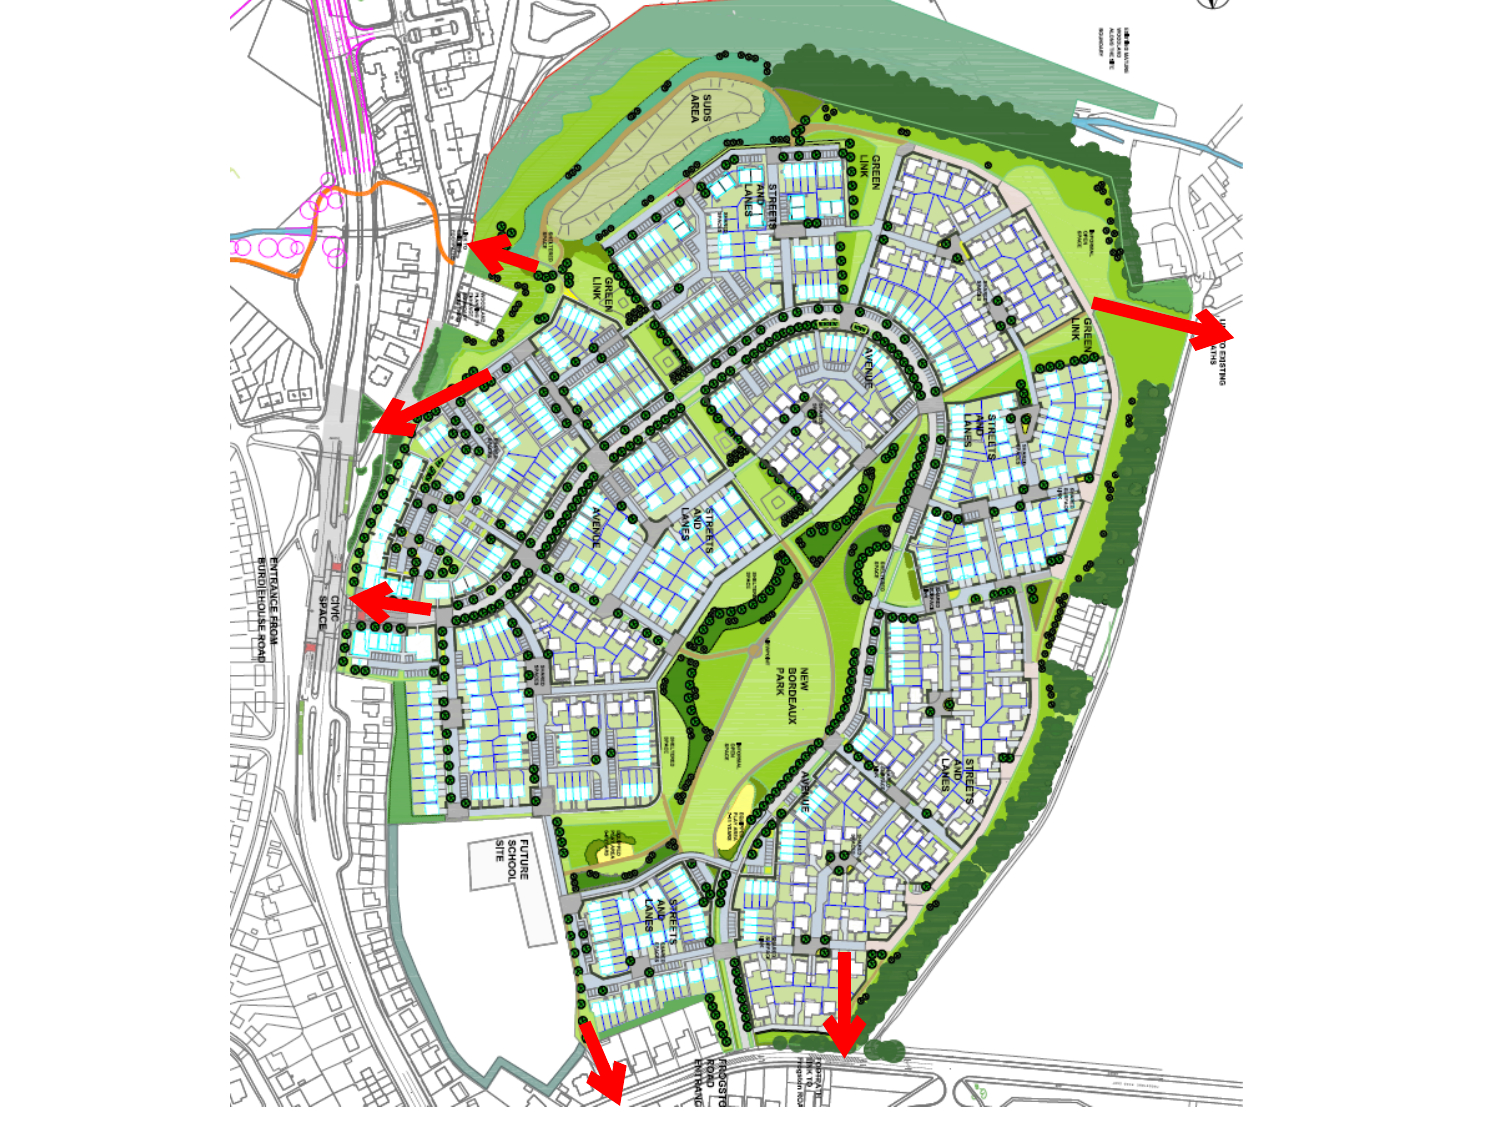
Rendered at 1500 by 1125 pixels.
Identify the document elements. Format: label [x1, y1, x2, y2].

text_box [371, 373, 491, 433]
text_box [466, 243, 538, 268]
text_box [584, 1022, 621, 1107]
text_box [1092, 302, 1235, 339]
text_box [348, 597, 432, 610]
picture [229, 0, 1243, 1108]
